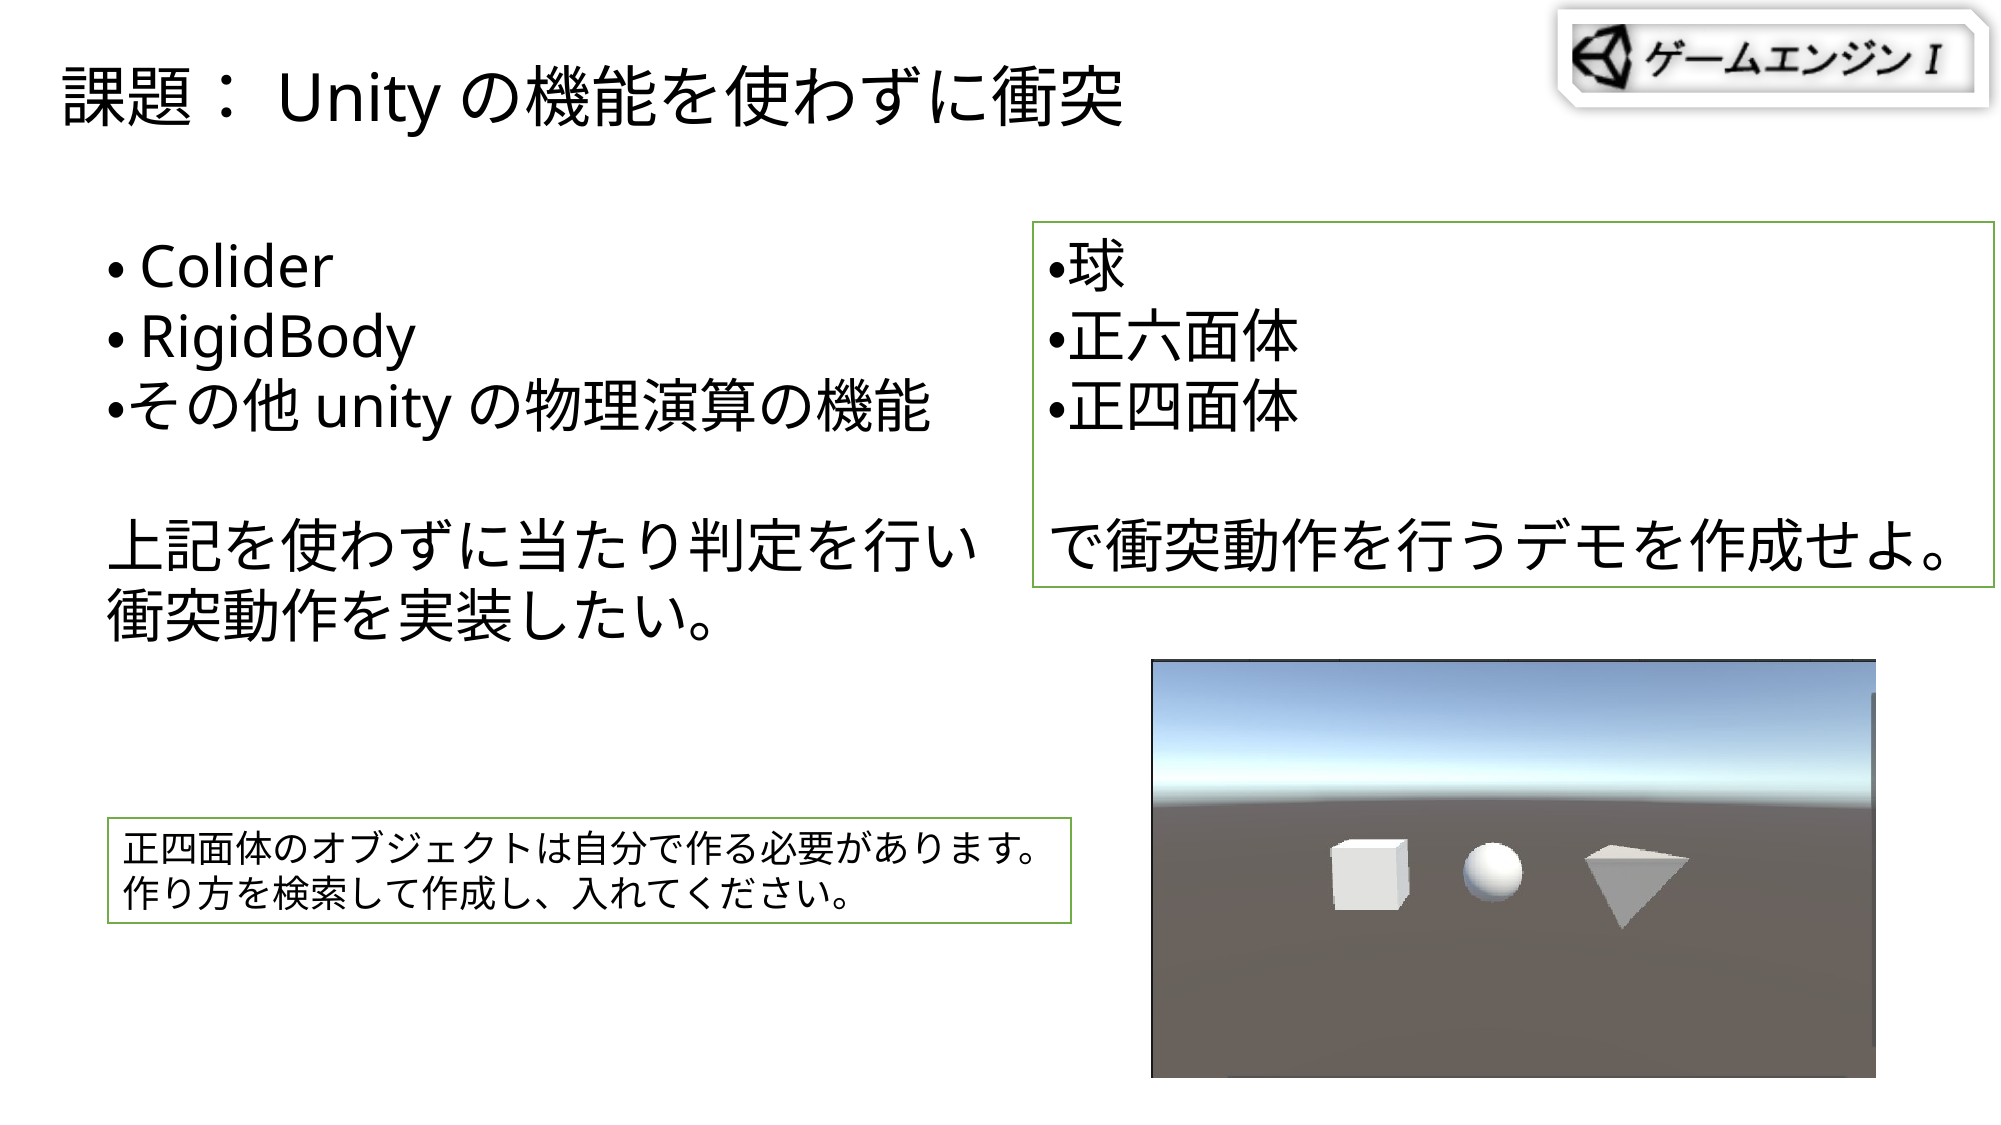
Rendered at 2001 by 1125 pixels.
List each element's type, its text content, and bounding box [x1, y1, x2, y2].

text_box ・球 ・正六面体 ・正四面体 で衝突動作を行うデモを作成せよ。 [1032, 221, 1995, 588]
text_box ・Colider ・RigidBody ・その他unityの物理演算の機能 上記を使わずに当たり判定を行い 衝突動作を実装したい。 [91, 221, 995, 657]
picture [1564, 16, 1982, 100]
text_box 課題：Unityの機能を使わずに衝突 [45, 47, 1456, 156]
text_box 正四面体のオブジェクトは自分で作る必要があります。 作り方を検索して作成し、入れてください。 [107, 817, 1072, 924]
picture [1151, 659, 1876, 1078]
